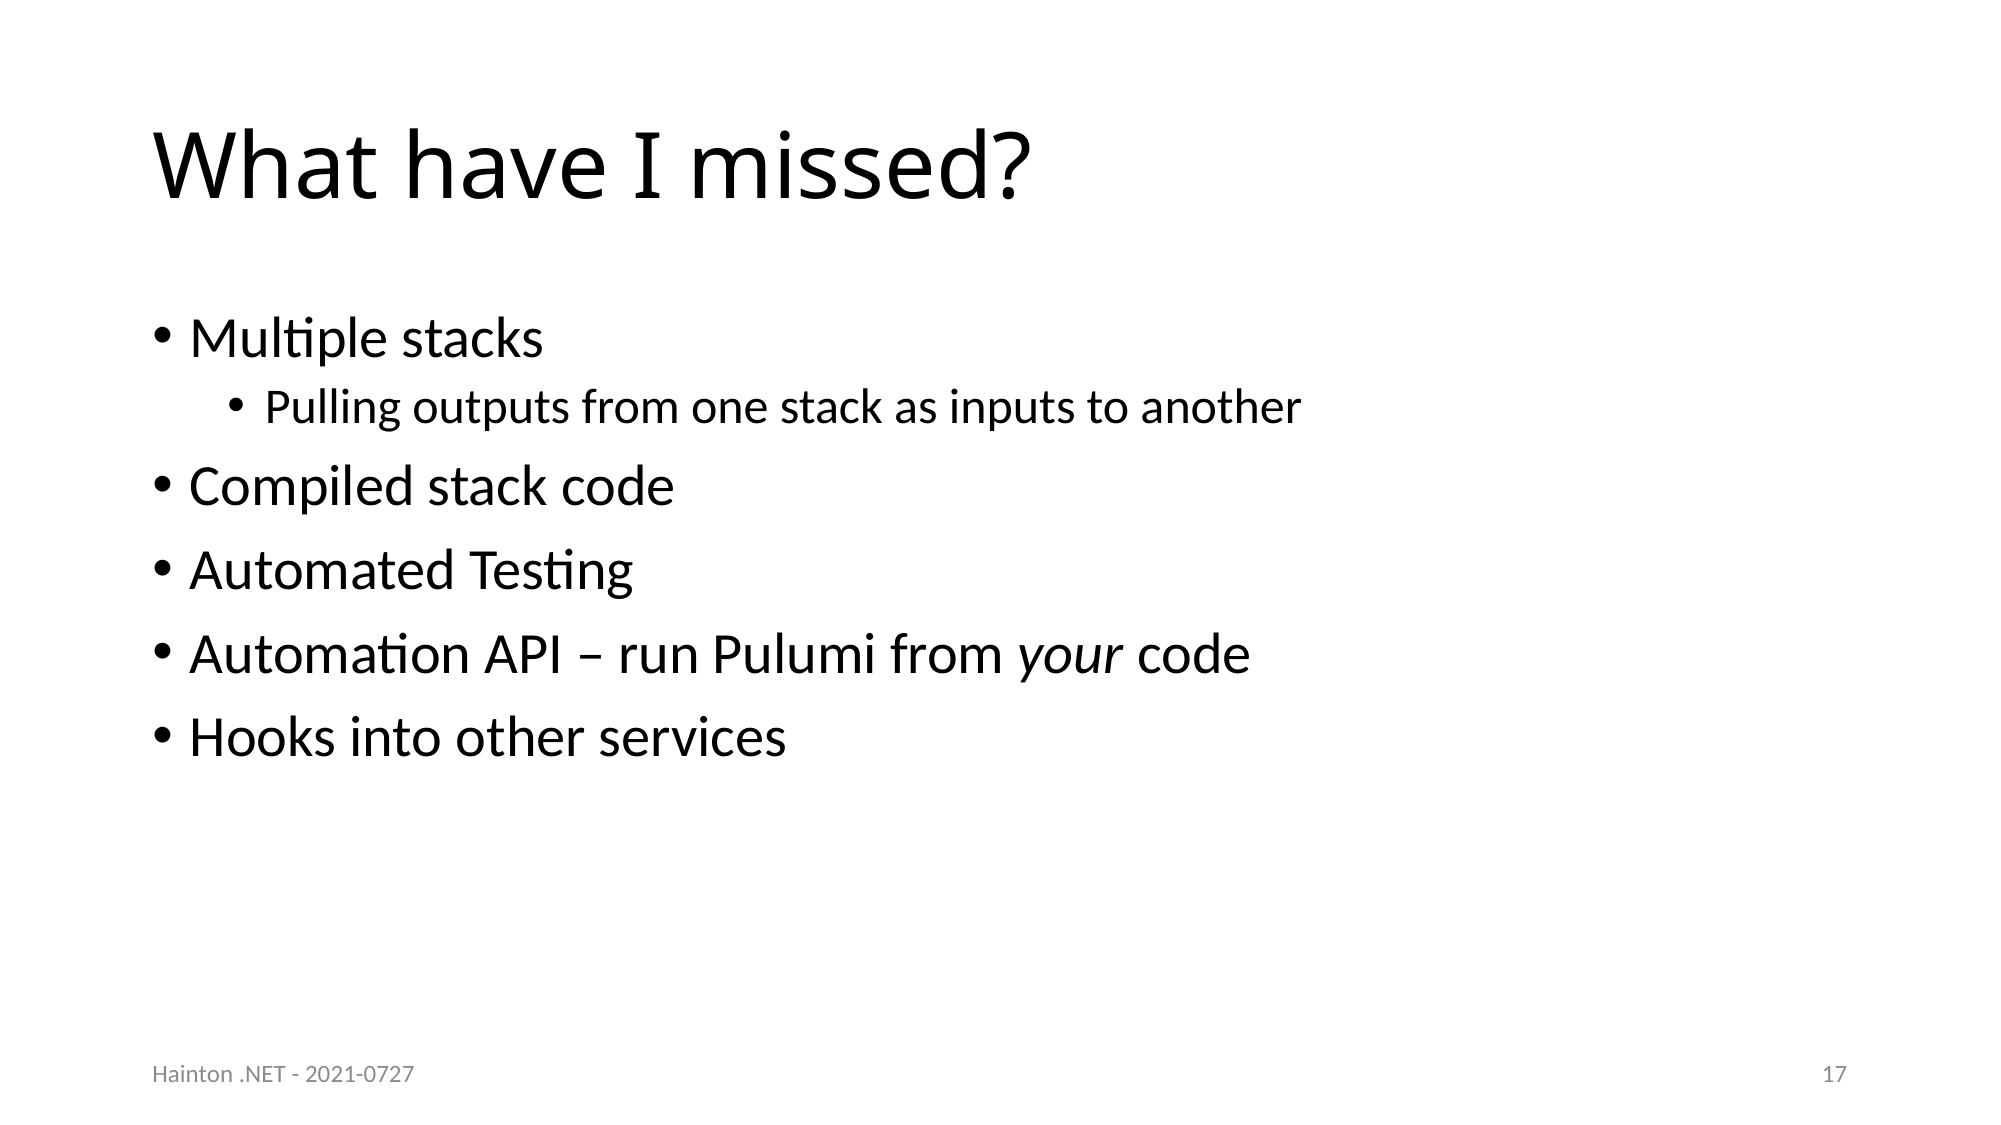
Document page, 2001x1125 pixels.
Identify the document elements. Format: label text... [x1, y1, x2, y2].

title What have I missed? [137, 59, 1863, 278]
slide_number Hainton .NET - 2021-0727 [137, 1042, 588, 1103]
slide_number 17 [1412, 1042, 1863, 1103]
list Multiple stacks Pulling outputs from one stack as inputs to another Compiled stack code Automated Testing Automation API – run Pulumi from your code Hooks into other services [137, 299, 1863, 1014]
